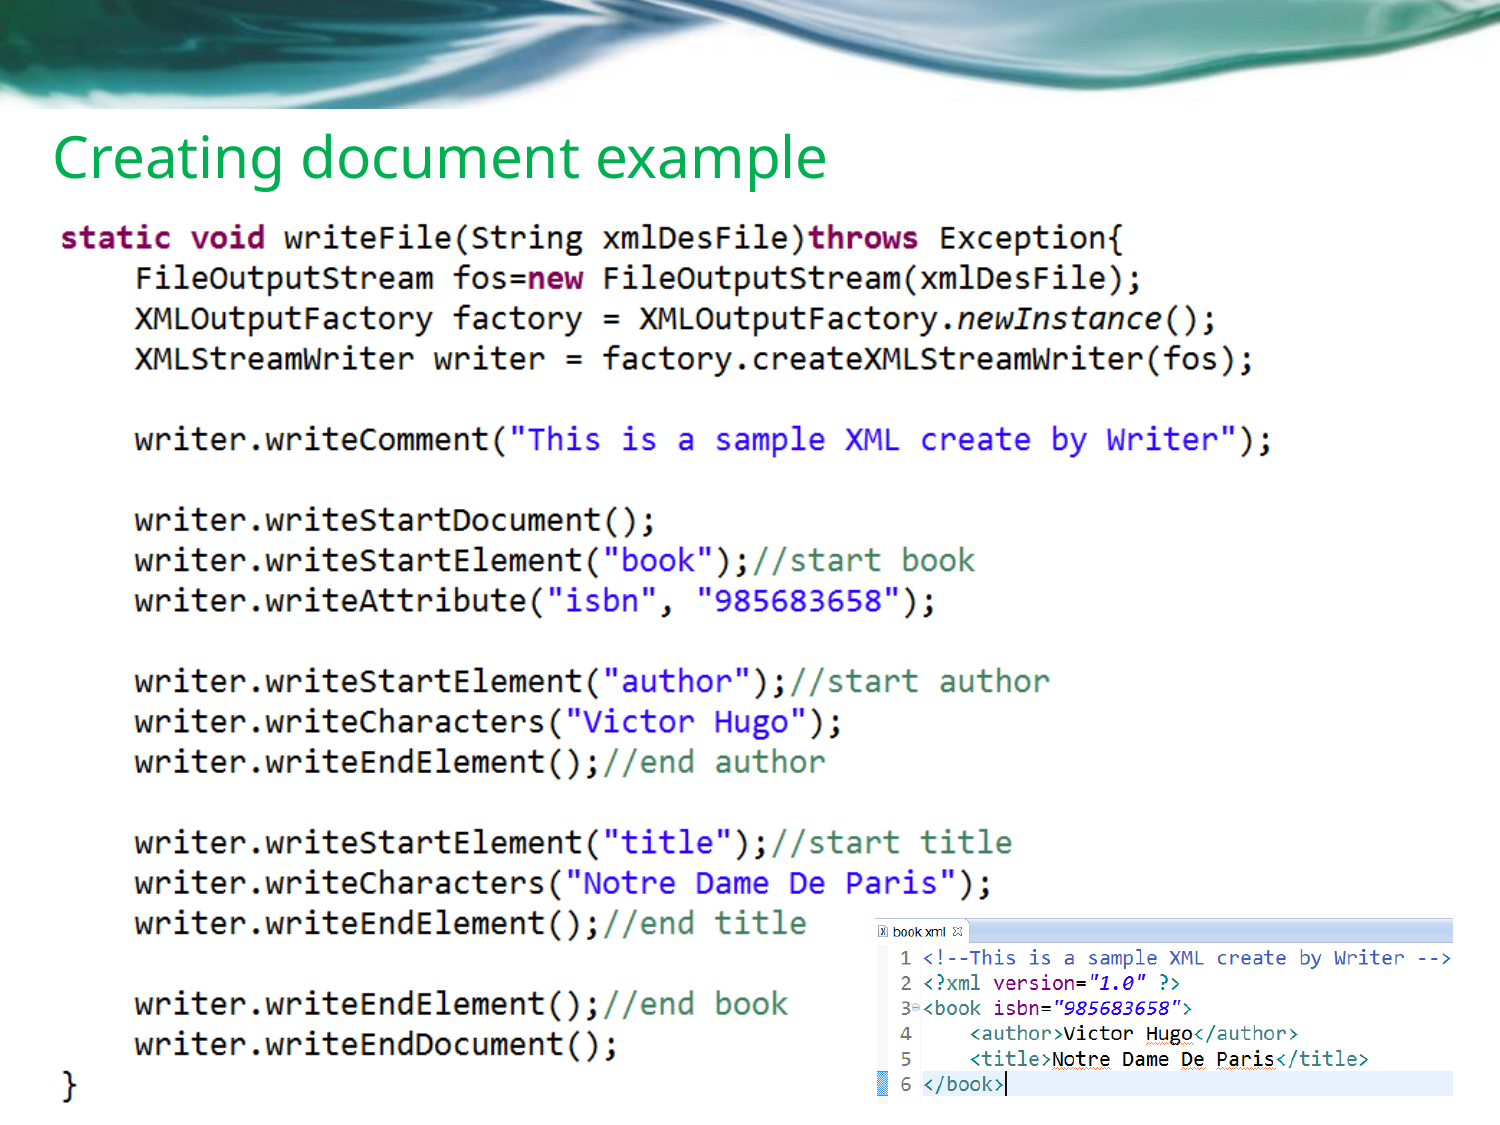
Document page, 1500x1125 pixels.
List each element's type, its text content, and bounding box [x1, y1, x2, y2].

picture [0, 0, 1500, 109]
picture [874, 917, 1453, 1105]
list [49, 220, 1288, 1110]
title Creating document example [37, 112, 1438, 225]
